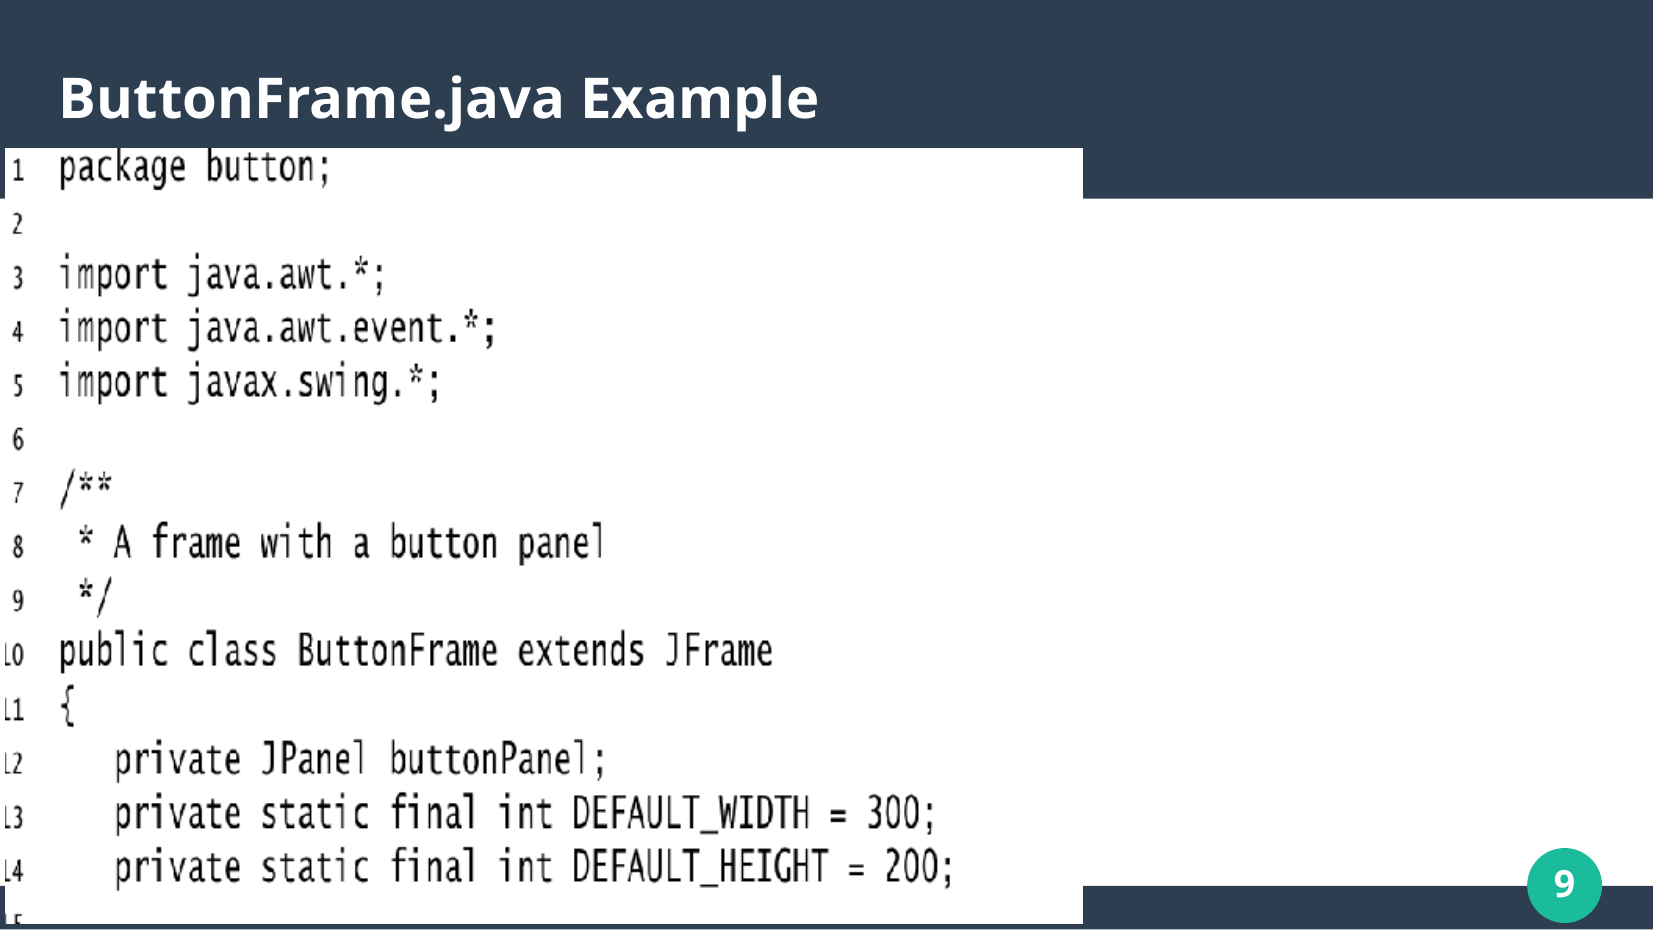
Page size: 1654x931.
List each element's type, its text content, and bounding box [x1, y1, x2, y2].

title ButtonFrame.java Example [59, 37, 1594, 155]
picture [5, 148, 1083, 924]
